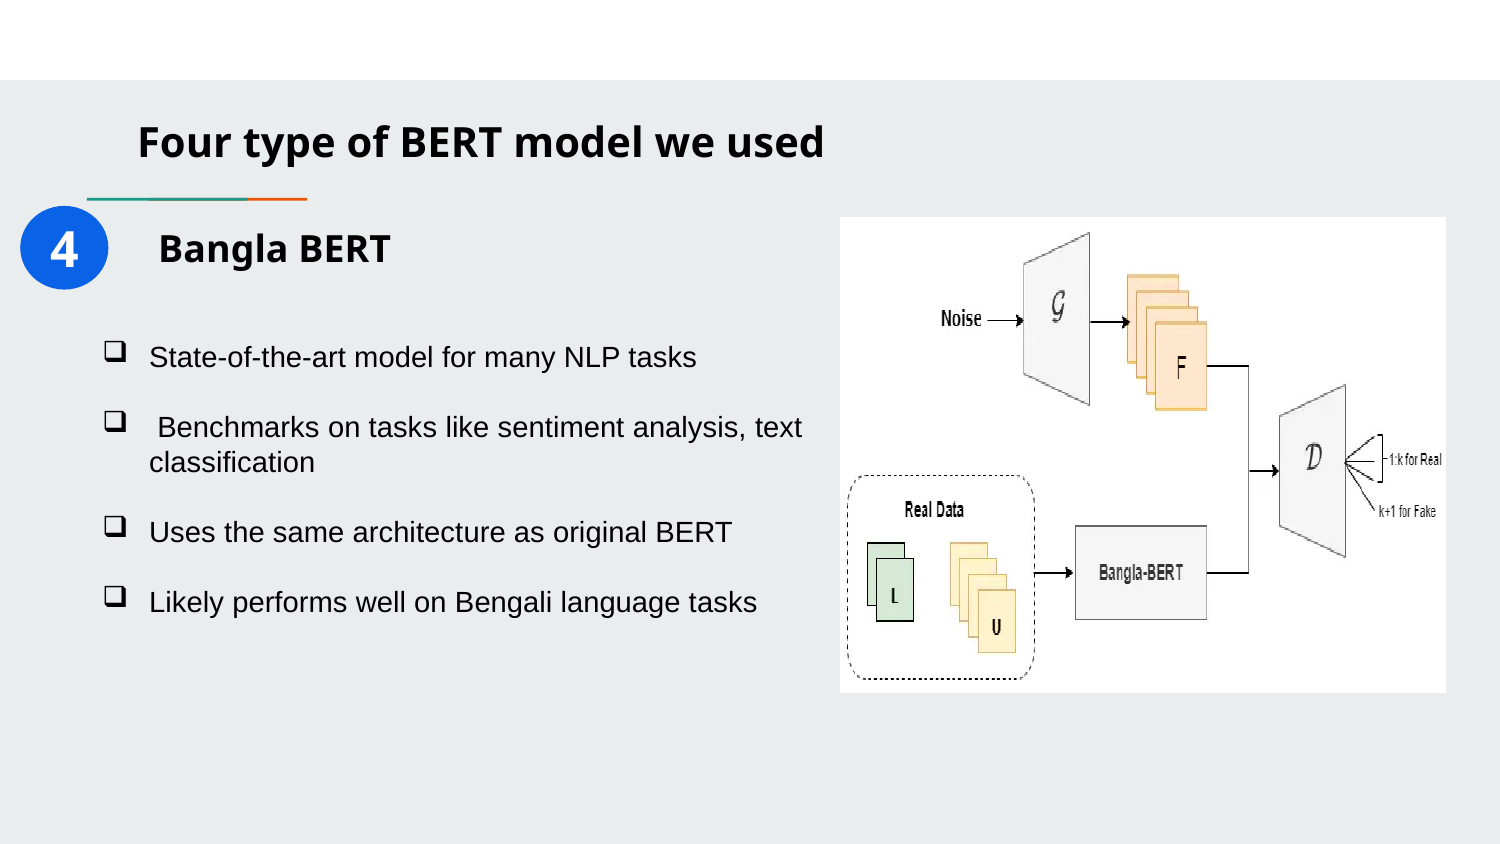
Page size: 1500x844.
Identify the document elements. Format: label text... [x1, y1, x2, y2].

picture [840, 217, 1446, 693]
text_box 4 [20, 205, 109, 290]
text_box Four type of BERT model we used [122, 108, 841, 174]
text_box Bangla BERT [143, 217, 586, 278]
text_box State-of-the-art model for many NLP tasks Benchmarks on tasks like sentiment analysis, text classification Uses the same architecture as original BERT Likely performs well on Bengali language tasks [87, 330, 835, 626]
